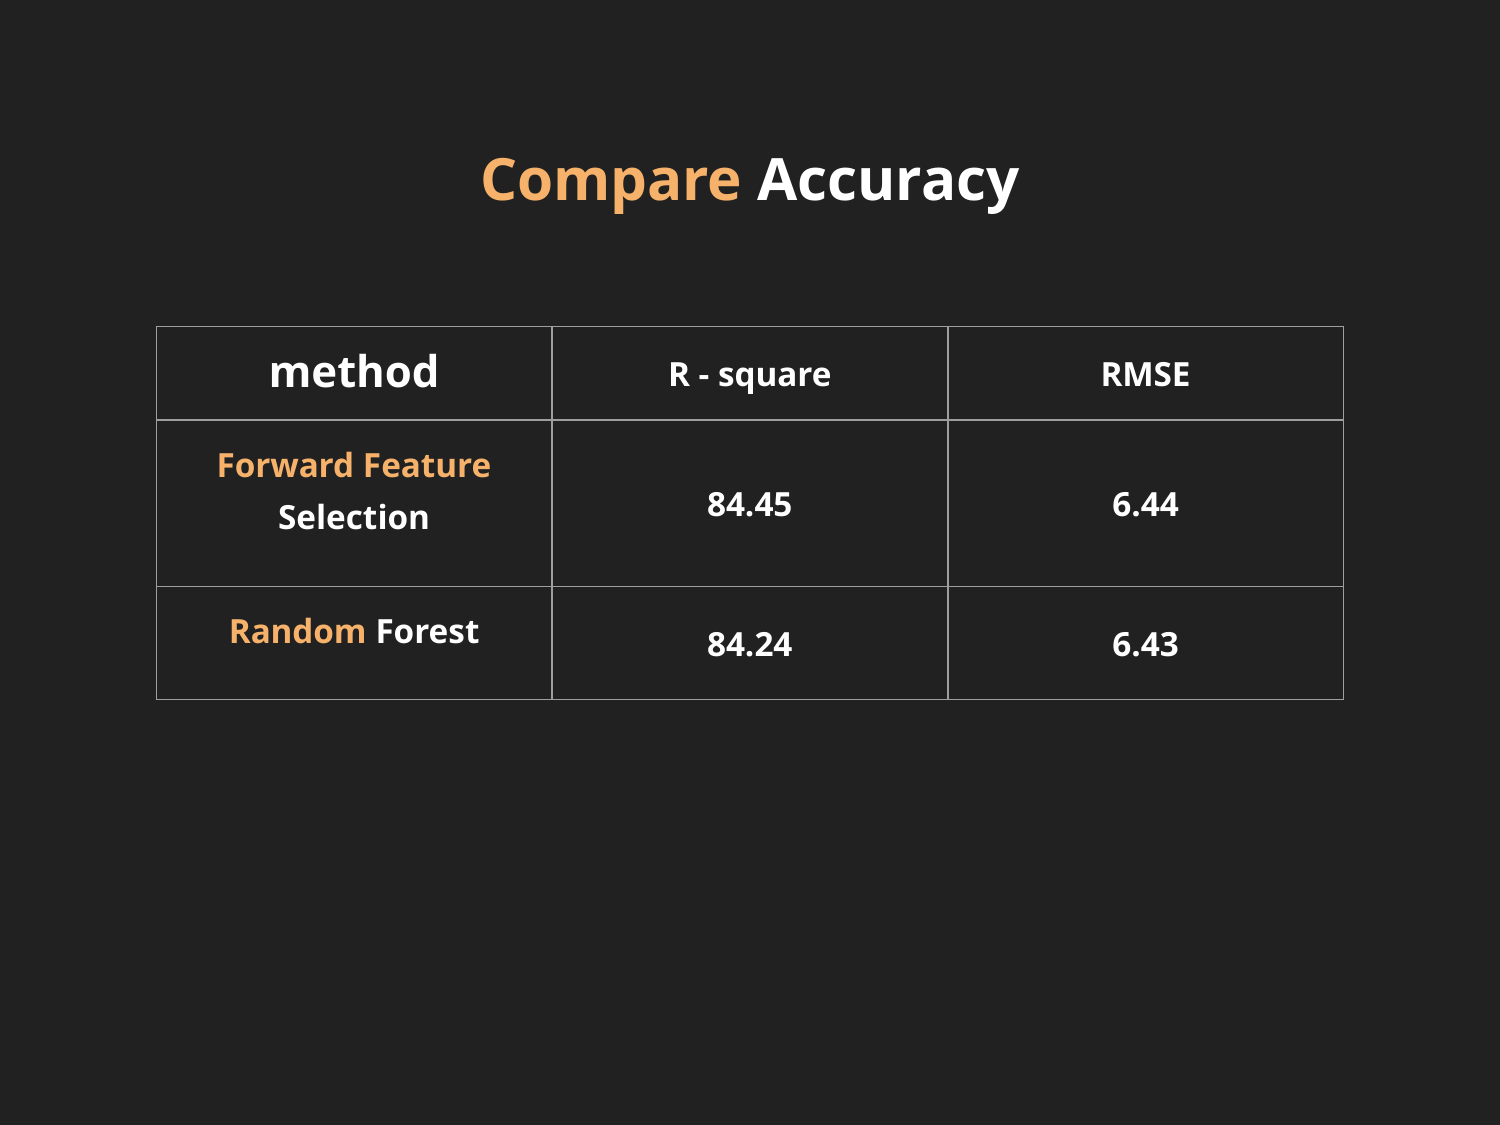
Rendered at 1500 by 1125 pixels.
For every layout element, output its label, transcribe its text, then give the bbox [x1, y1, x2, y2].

table_cell 84.45 [553, 421, 947, 586]
table_header R - square [553, 327, 947, 419]
table_header method [157, 327, 551, 419]
table_cell 6.44 [949, 421, 1343, 586]
table_cell Random Forest [157, 587, 551, 699]
text_box Compare Accuracy [0, 116, 1500, 262]
table_cell 84.24 [553, 587, 947, 699]
table_cell Forward Feature Selection [157, 421, 551, 586]
table_cell 6.43 [949, 587, 1343, 699]
table_header RMSE [949, 327, 1343, 419]
